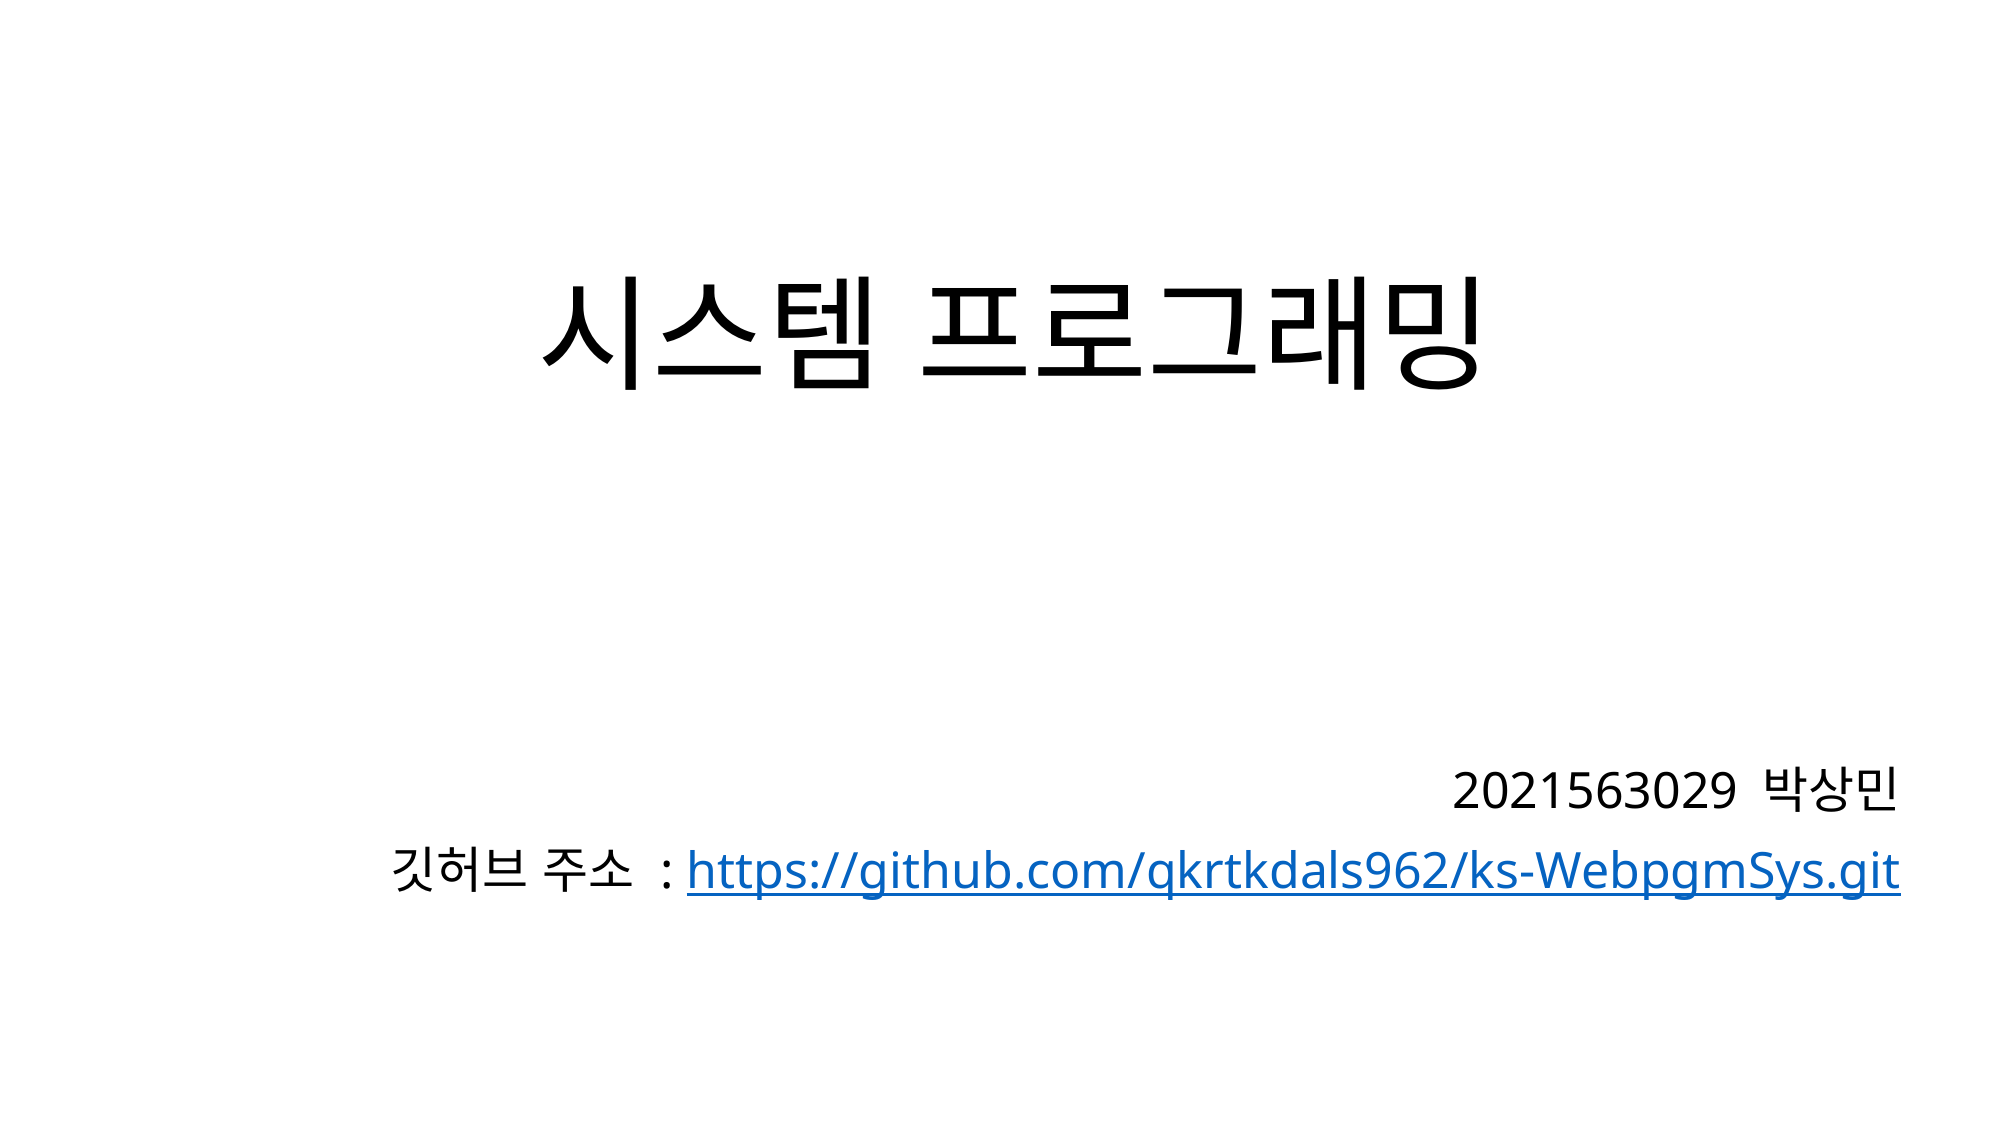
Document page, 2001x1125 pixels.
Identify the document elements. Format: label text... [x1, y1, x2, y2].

subtitle 2021563029 박상민 깃허브 주소 : https://github.com/qkrtkdals962/ks-WebpgmSys.git [301, 757, 1916, 1029]
title 시스템 프로그래밍 [264, 23, 1765, 415]
